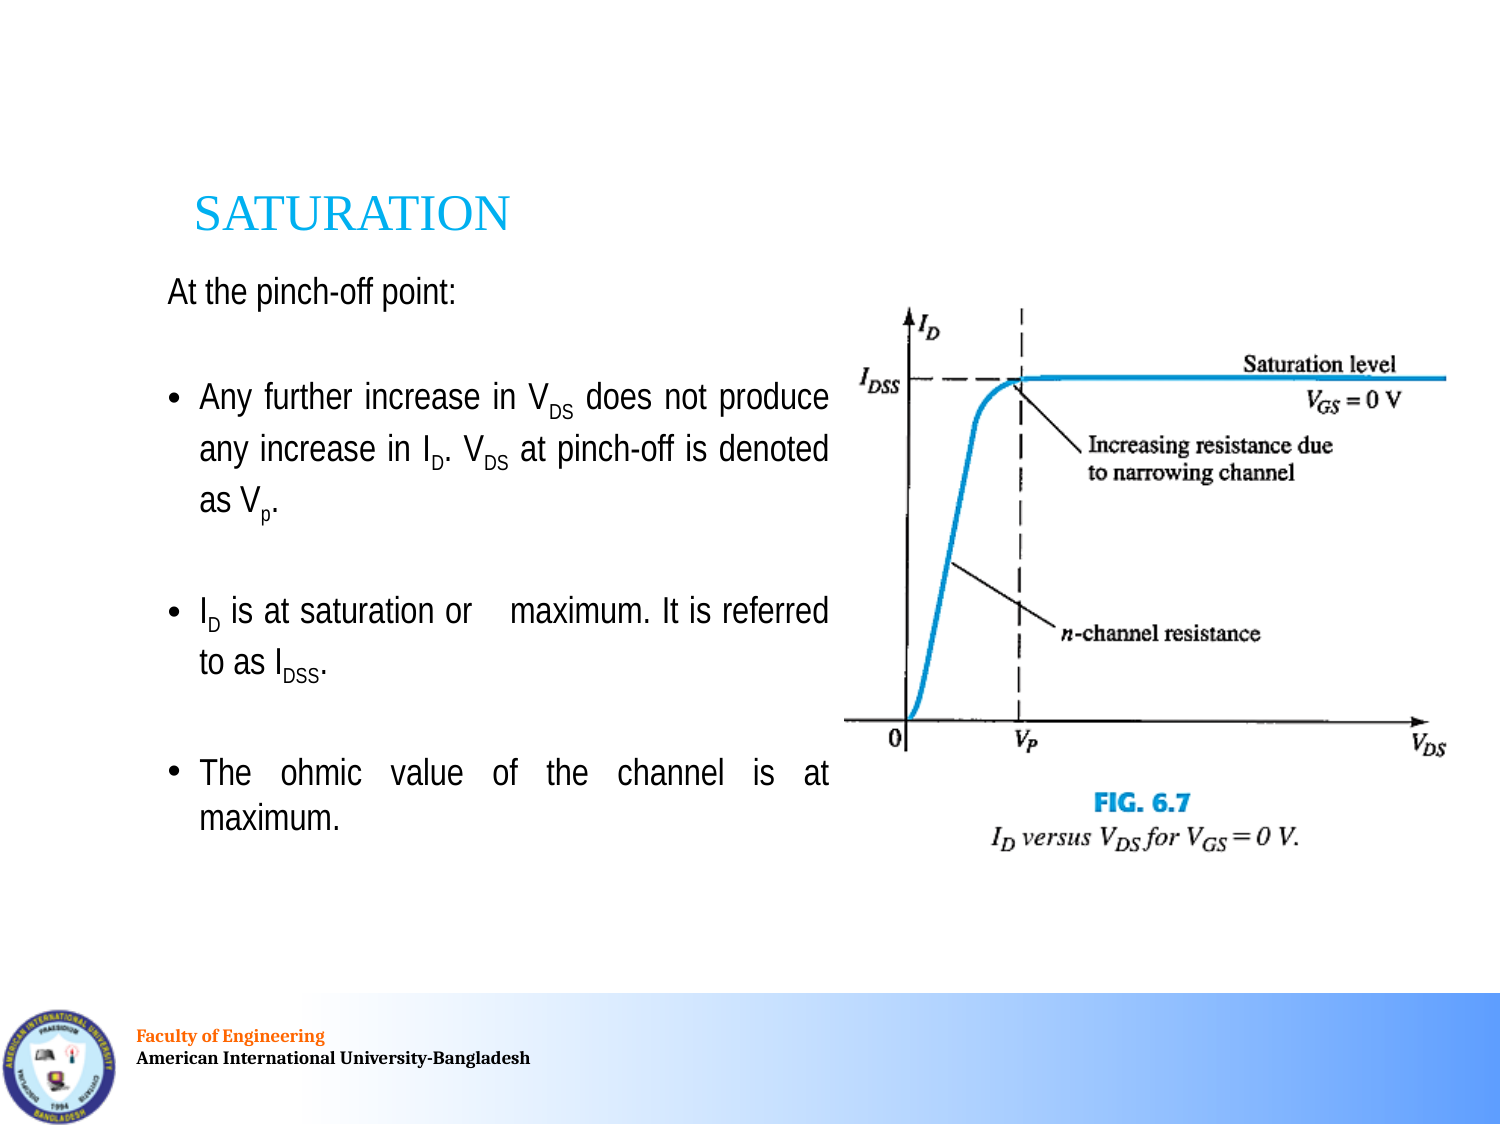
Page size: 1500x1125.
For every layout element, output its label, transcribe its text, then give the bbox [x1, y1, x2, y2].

picture [844, 292, 1454, 860]
list At the pinch-off point: Any further increase in VDS does not produce any increase in ID. VDS at pinch-off is denoted as Vp. ID is at saturation or maximum. It is referred to as IDSS. The ohmic value of the channel is at maximum. [152, 259, 845, 930]
picture [0, 1007, 119, 1125]
title SATURATION [165, 159, 1385, 260]
